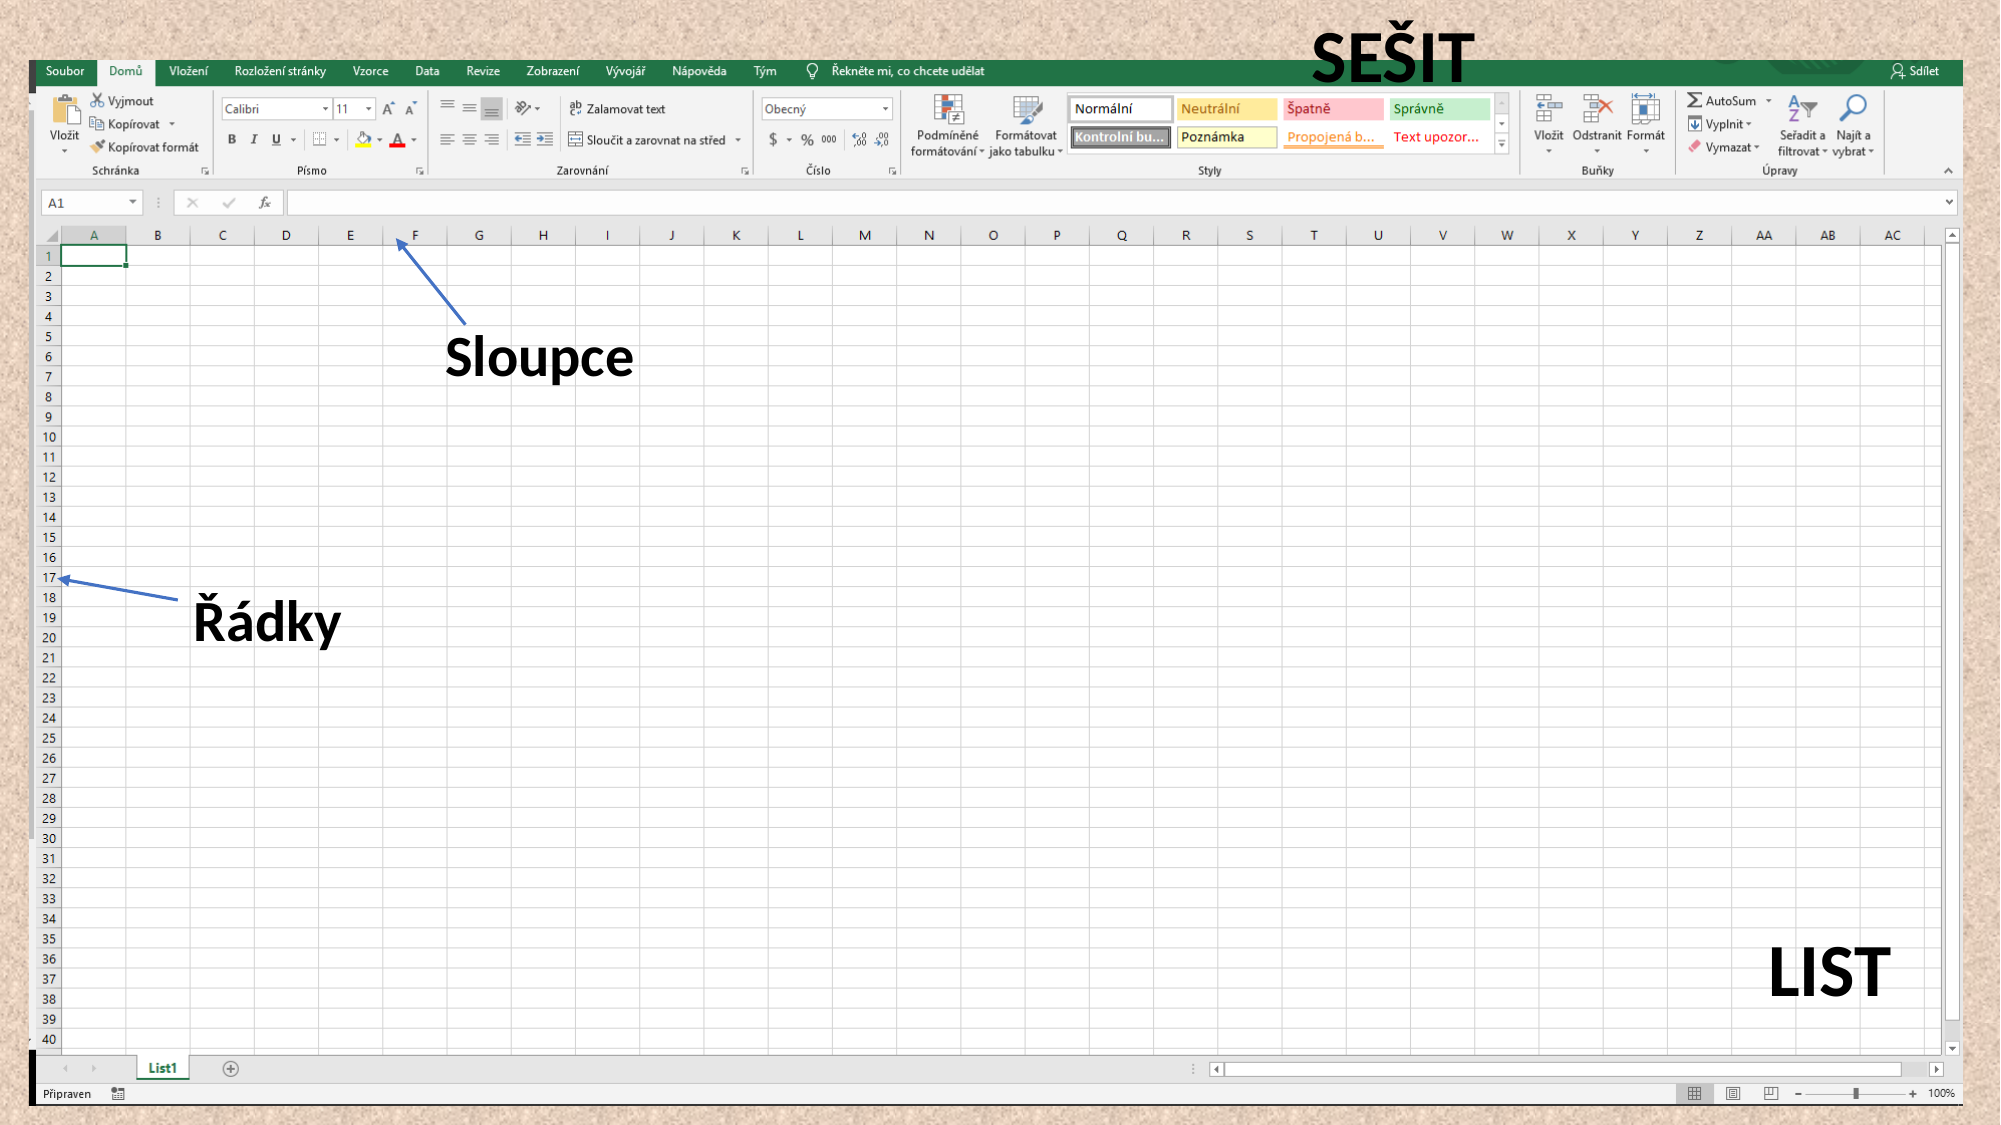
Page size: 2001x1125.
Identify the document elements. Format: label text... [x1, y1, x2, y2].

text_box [57, 578, 178, 600]
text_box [395, 238, 466, 325]
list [28, 59, 1964, 1125]
text_box SEŠIT [1296, 0, 1491, 59]
